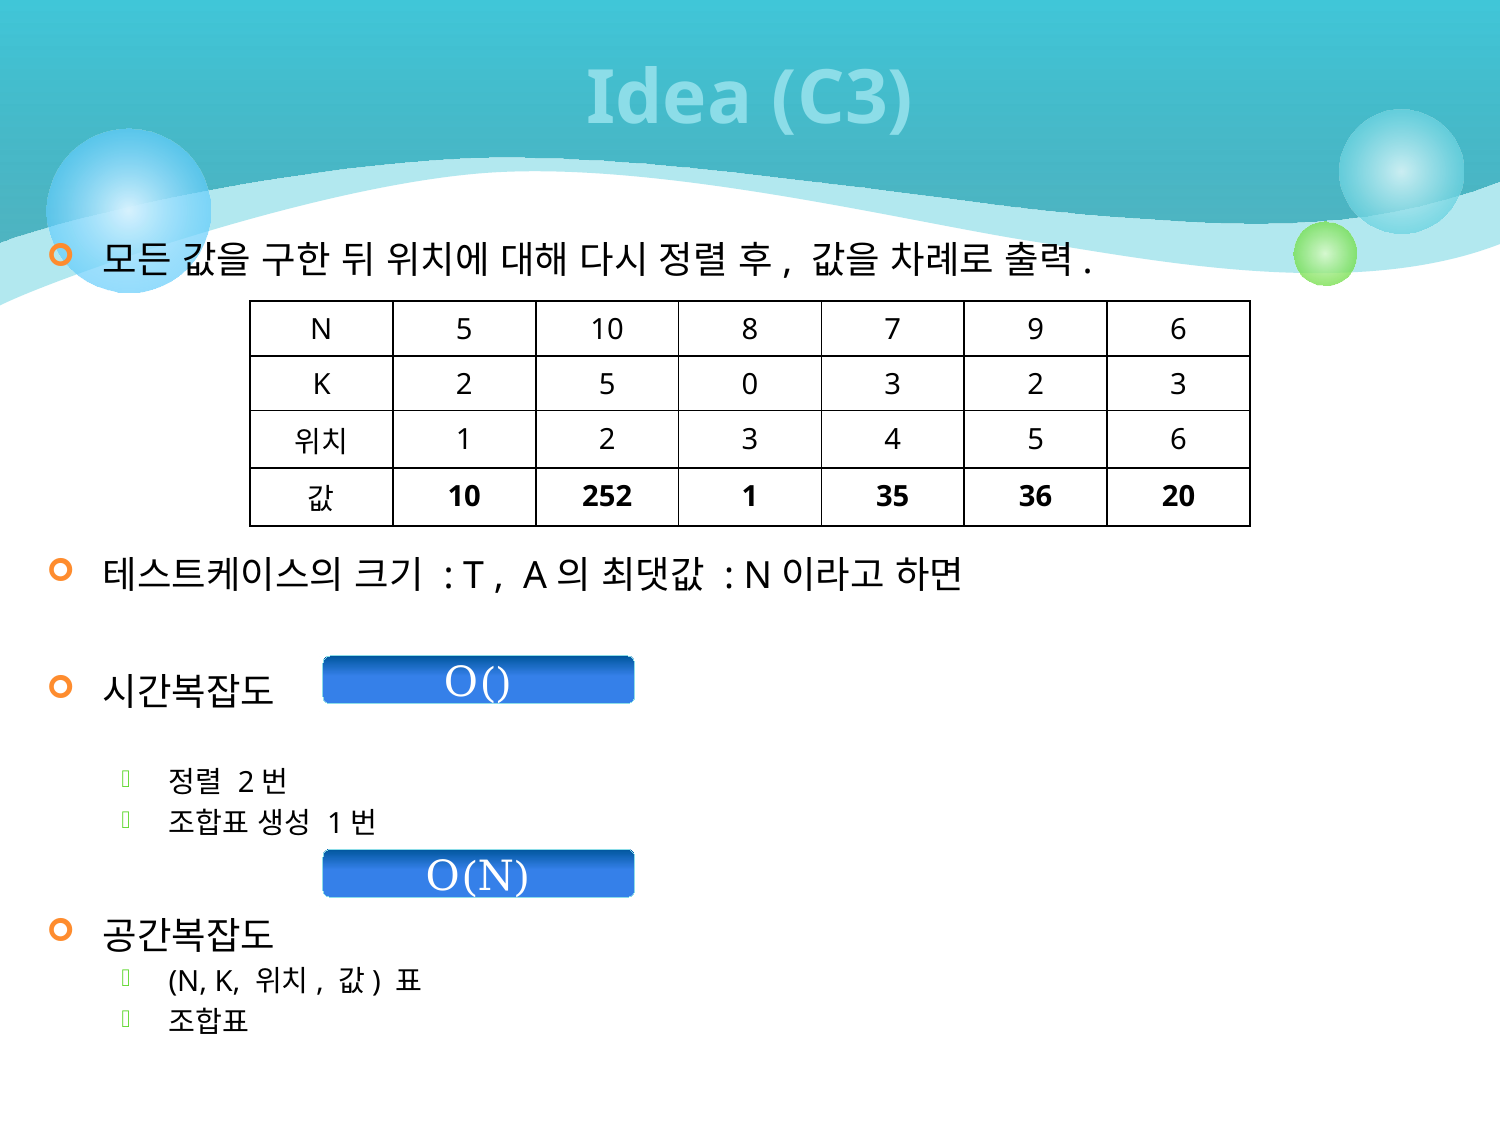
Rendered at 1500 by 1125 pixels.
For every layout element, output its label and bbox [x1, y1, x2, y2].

title [75, 0, 1425, 188]
table_cell [965, 357, 1106, 410]
table_cell [965, 411, 1106, 467]
table_cell [251, 469, 392, 525]
table_cell [394, 411, 535, 467]
table_cell [822, 411, 963, 467]
table_cell [679, 411, 821, 467]
table_header [965, 302, 1106, 355]
table_cell [1108, 469, 1249, 525]
table_cell [394, 469, 535, 525]
table_header [537, 302, 678, 355]
table_header [394, 302, 535, 355]
table_header [679, 302, 821, 355]
table_cell [679, 357, 821, 410]
table_cell [537, 357, 678, 410]
table_header [251, 302, 392, 355]
table_cell [251, 357, 392, 410]
table_cell [537, 469, 678, 525]
table_header [1108, 302, 1249, 355]
table_cell [1108, 357, 1249, 410]
table_cell [1108, 411, 1249, 467]
table_cell [394, 357, 535, 410]
table_cell [822, 357, 963, 410]
table_cell [965, 469, 1106, 525]
table_cell [251, 411, 392, 467]
table_header [822, 302, 963, 355]
table_cell [537, 411, 678, 467]
table_cell [679, 469, 821, 525]
table_cell [822, 469, 963, 525]
